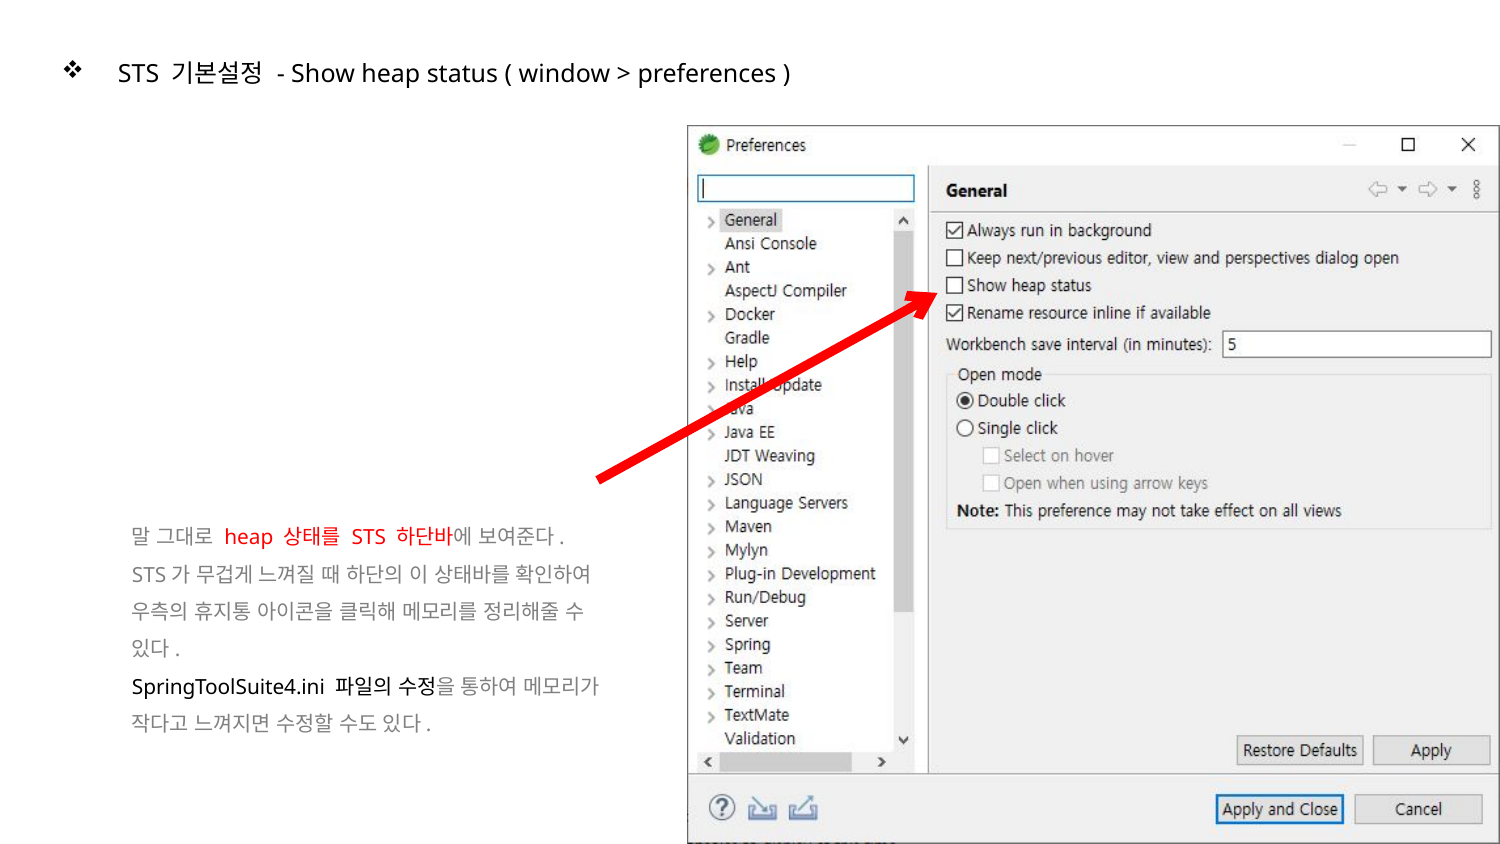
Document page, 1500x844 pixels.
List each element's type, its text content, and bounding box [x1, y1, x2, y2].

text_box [597, 292, 938, 481]
text_box 말 그대로 heap 상태를 STS 하단바에 보여준다. STS가 무겁게 느껴질 때 하단의 이 상태바를 확인하여 우측의 휴지통 아이콘을 클릭해 메모리를 정리해줄 수 있다. SpringToolSuite4.ini 파일의 수정을 통하여 메모리가 작다고 느껴지면 수정할 수도 있다. [117, 503, 622, 744]
picture [687, 125, 1500, 844]
text_box STS 기본설정 - Show heap status ( window > preferences ) [46, 35, 1290, 95]
